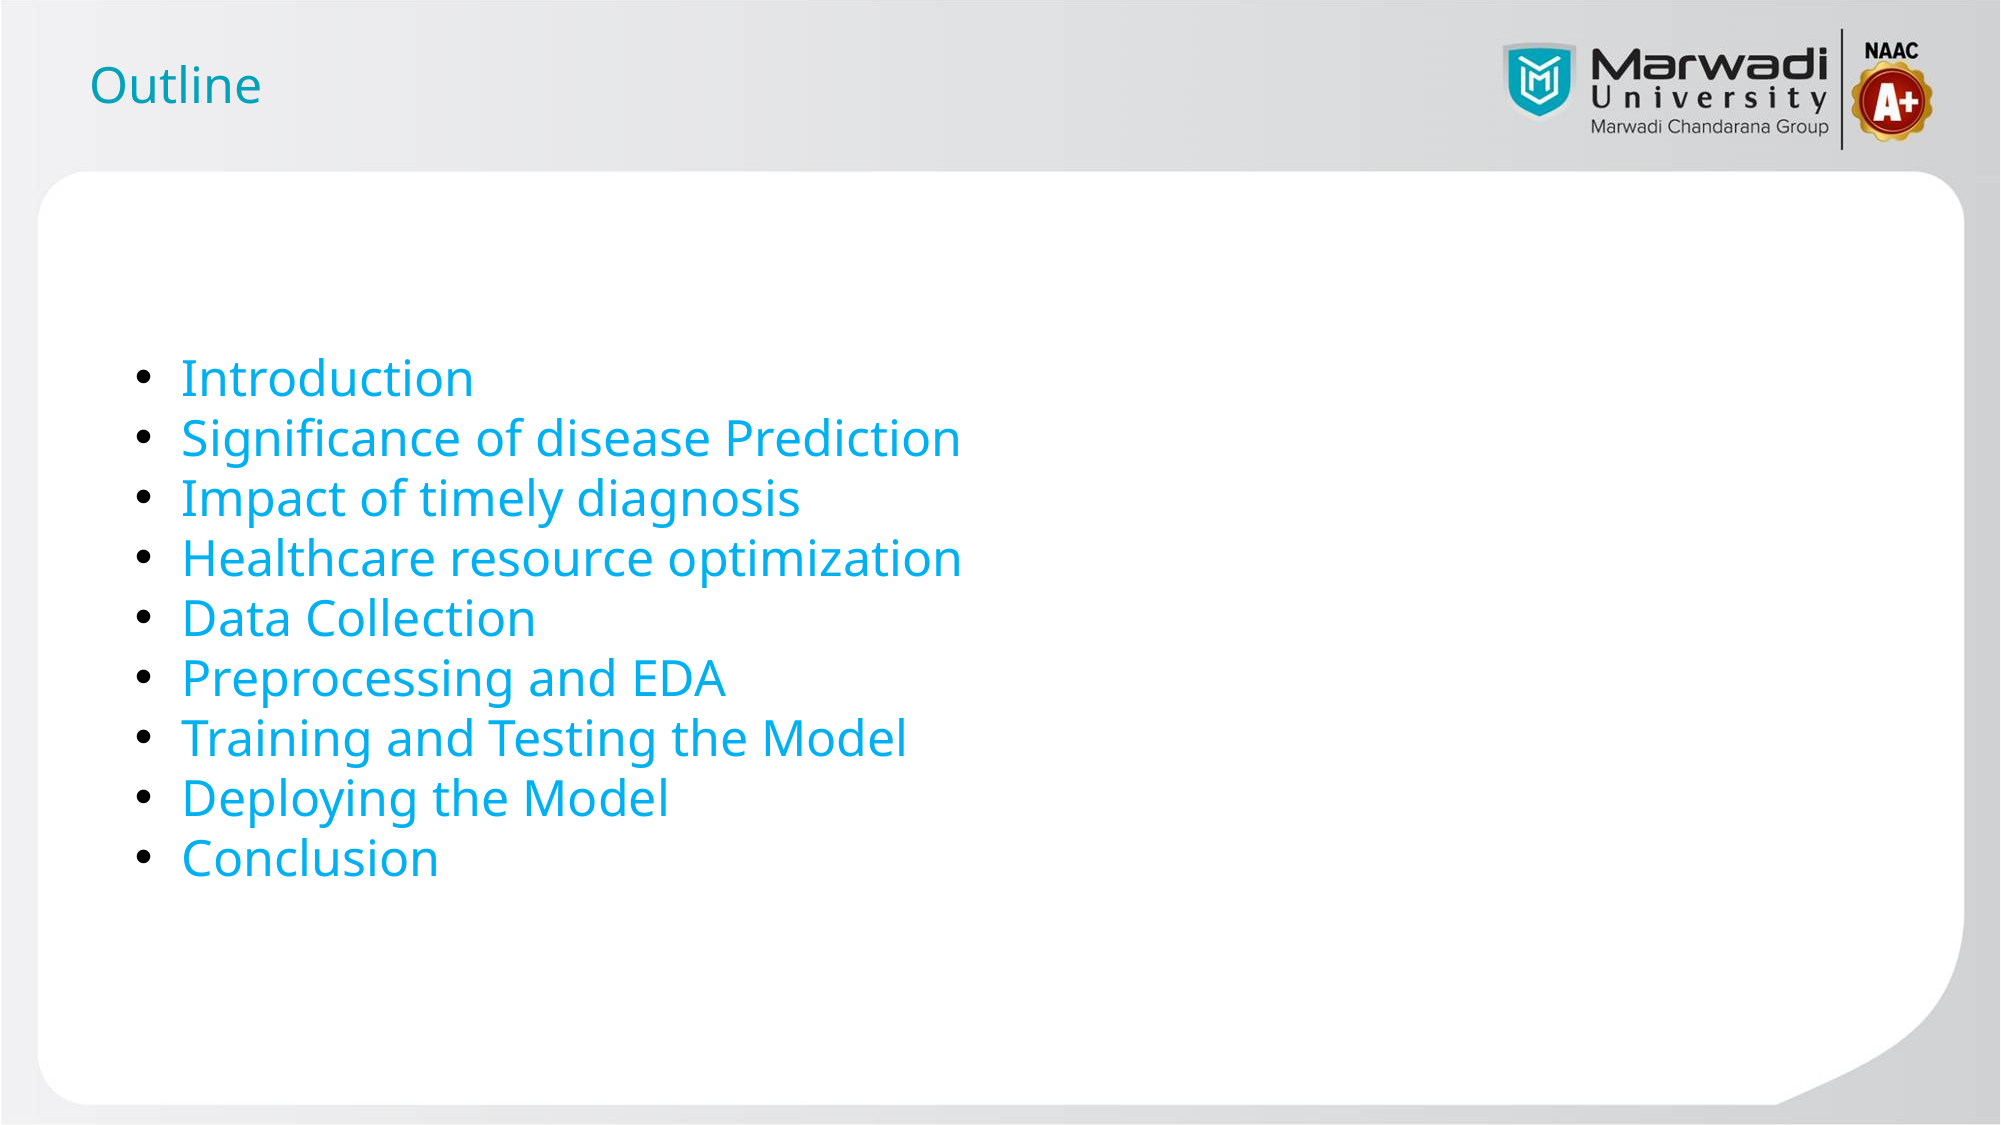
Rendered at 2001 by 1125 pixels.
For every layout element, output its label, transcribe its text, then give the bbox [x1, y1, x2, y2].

text_box Introduction Significance of disease Prediction Impact of timely diagnosis Healthcare resource optimization Data Collection Preprocessing and EDA Training and Testing the Model Deploying the Model Conclusion [119, 261, 1530, 1007]
picture [0, 0, 2001, 1125]
title Outline [87, 0, 469, 178]
